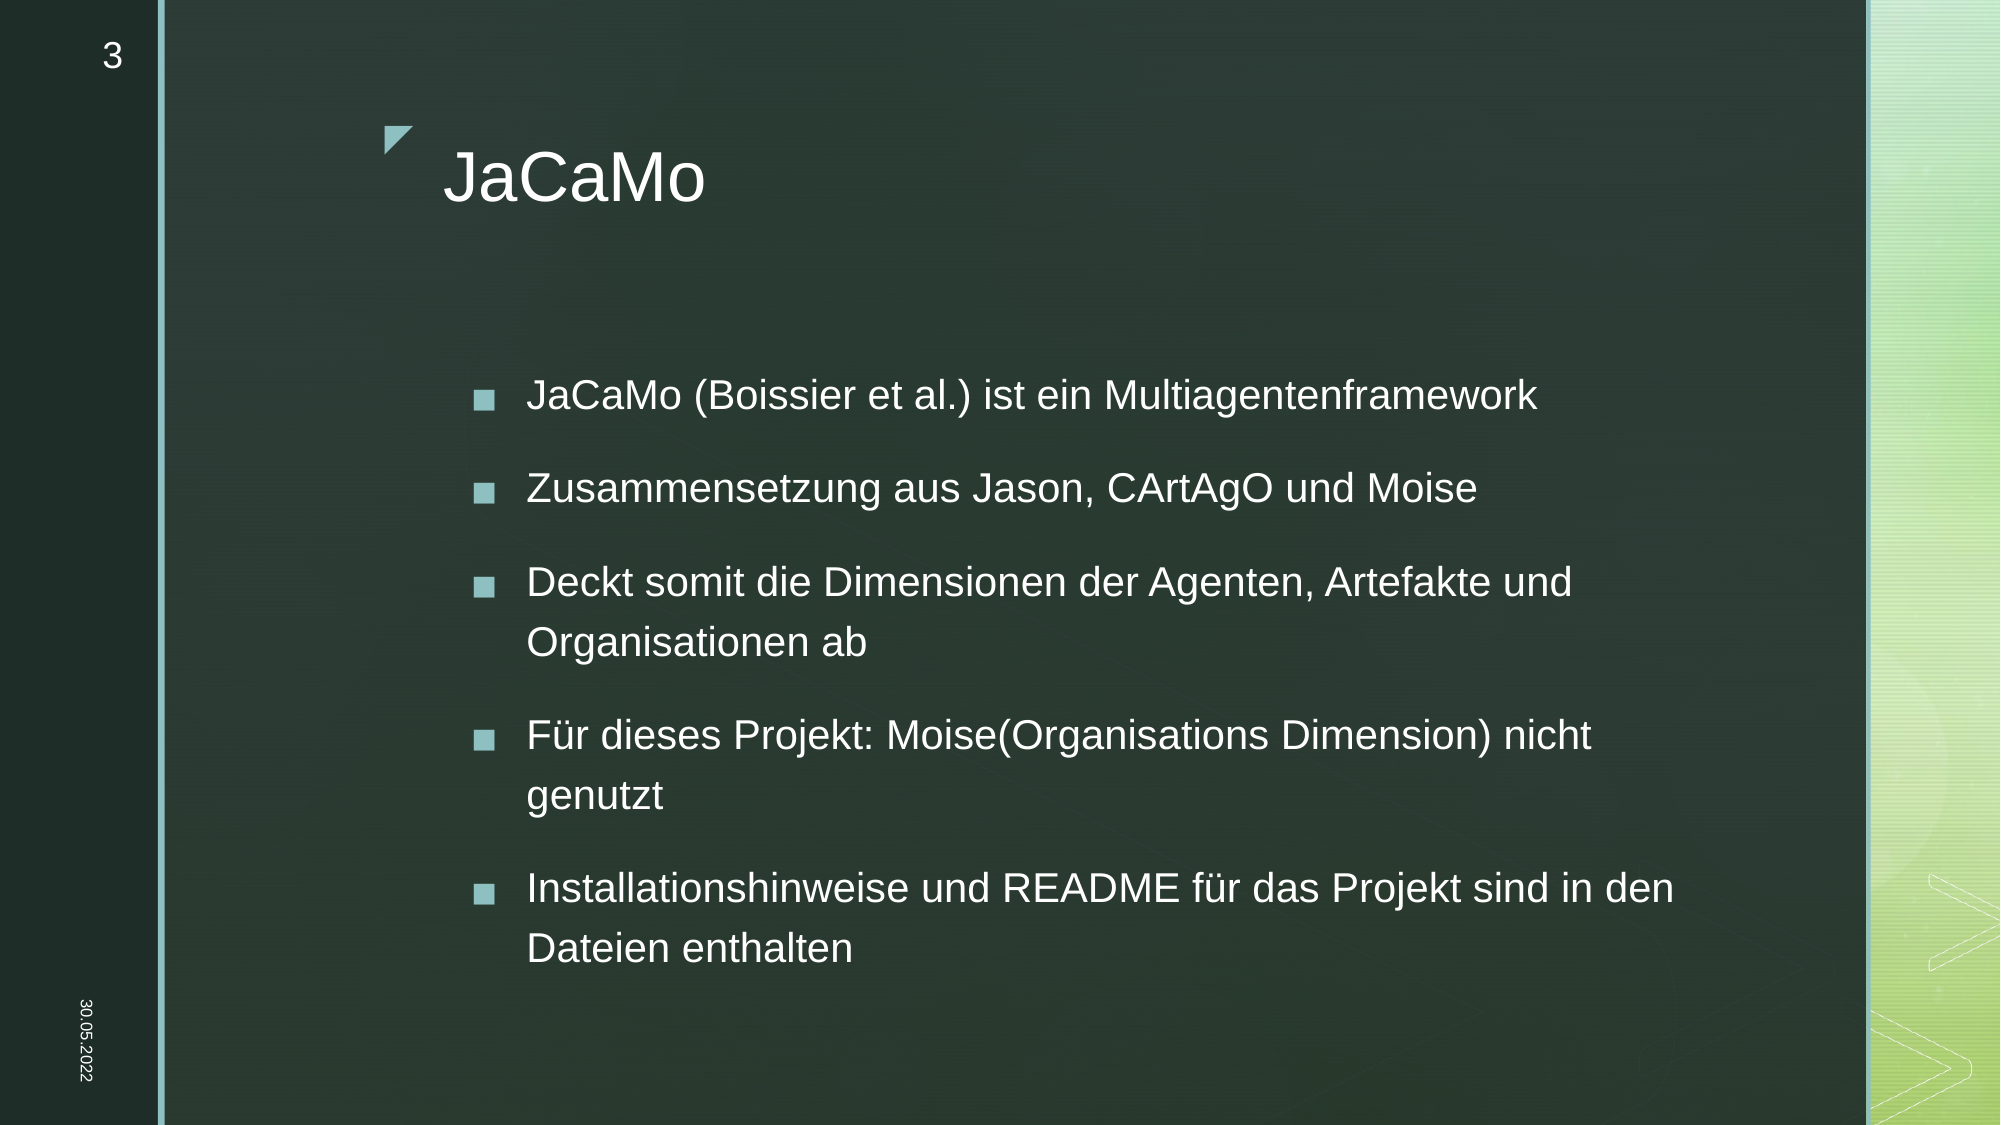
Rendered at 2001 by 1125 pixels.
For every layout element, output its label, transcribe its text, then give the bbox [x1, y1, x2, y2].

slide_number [70, 661, 101, 1098]
title JaCaMo [428, 132, 1734, 310]
picture [1871, 0, 2001, 1125]
list JaCaMo (Boissier et al.) ist ein Multiagentenframework Zusammensetzung aus Jason, CArtAgO und Moise Deckt somit die Dimensionen der Agenten, Artefakte und Organisationen ab Für dieses Projekt: Moise(Organisations Dimension) nicht genutzt Installationshinweise und README für das Projekt sind in den Dateien enthalten [454, 336, 1734, 993]
slide_number 3 [25, 26, 131, 80]
